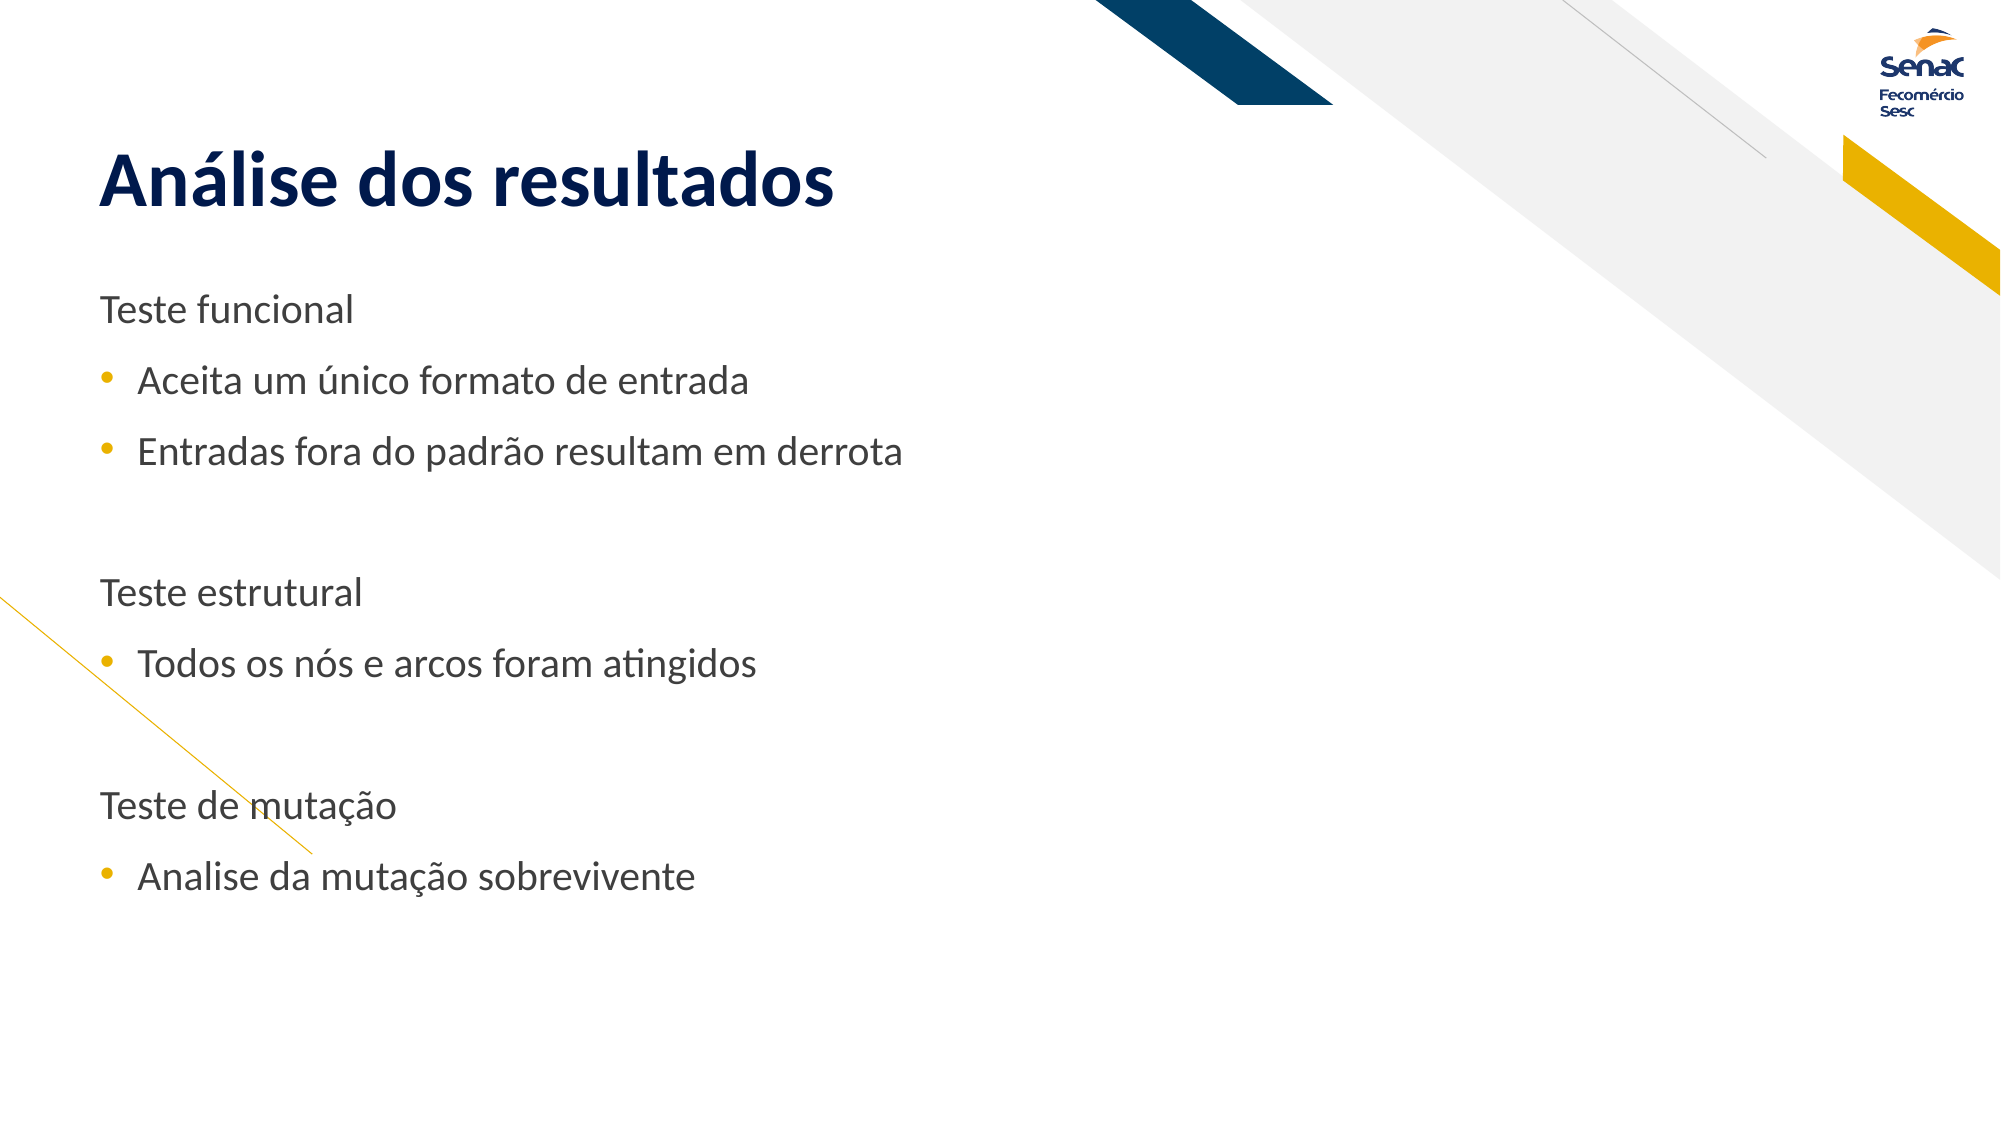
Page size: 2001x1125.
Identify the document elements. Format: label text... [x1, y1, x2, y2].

picture [1880, 28, 1964, 117]
list Teste funcional Aceita um único formato de entrada Entradas fora do padrão resultam em derrota Teste estrutural Todos os nós e arcos foram atingidos Teste de mutação Analise da mutação sobrevivente [85, 274, 1863, 1014]
title Análise dos resultados [85, 34, 1453, 223]
